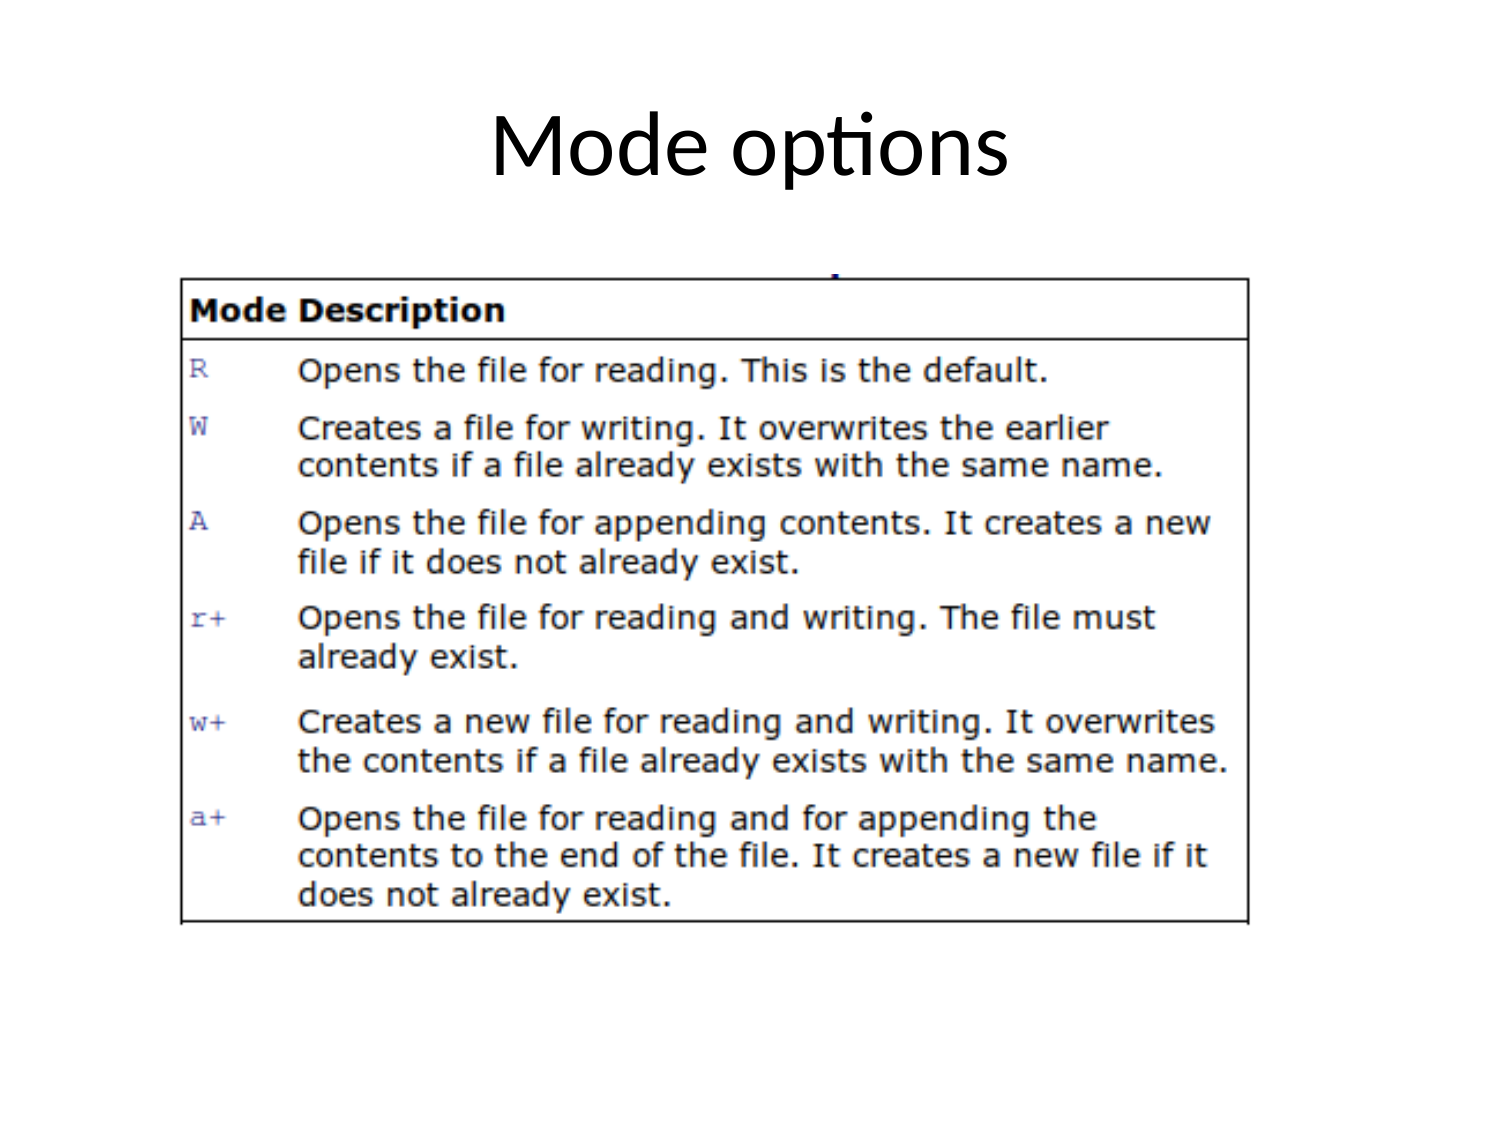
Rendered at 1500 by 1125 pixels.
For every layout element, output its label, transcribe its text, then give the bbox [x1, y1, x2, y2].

picture [174, 274, 1257, 930]
title Mode options [75, 45, 1425, 233]
